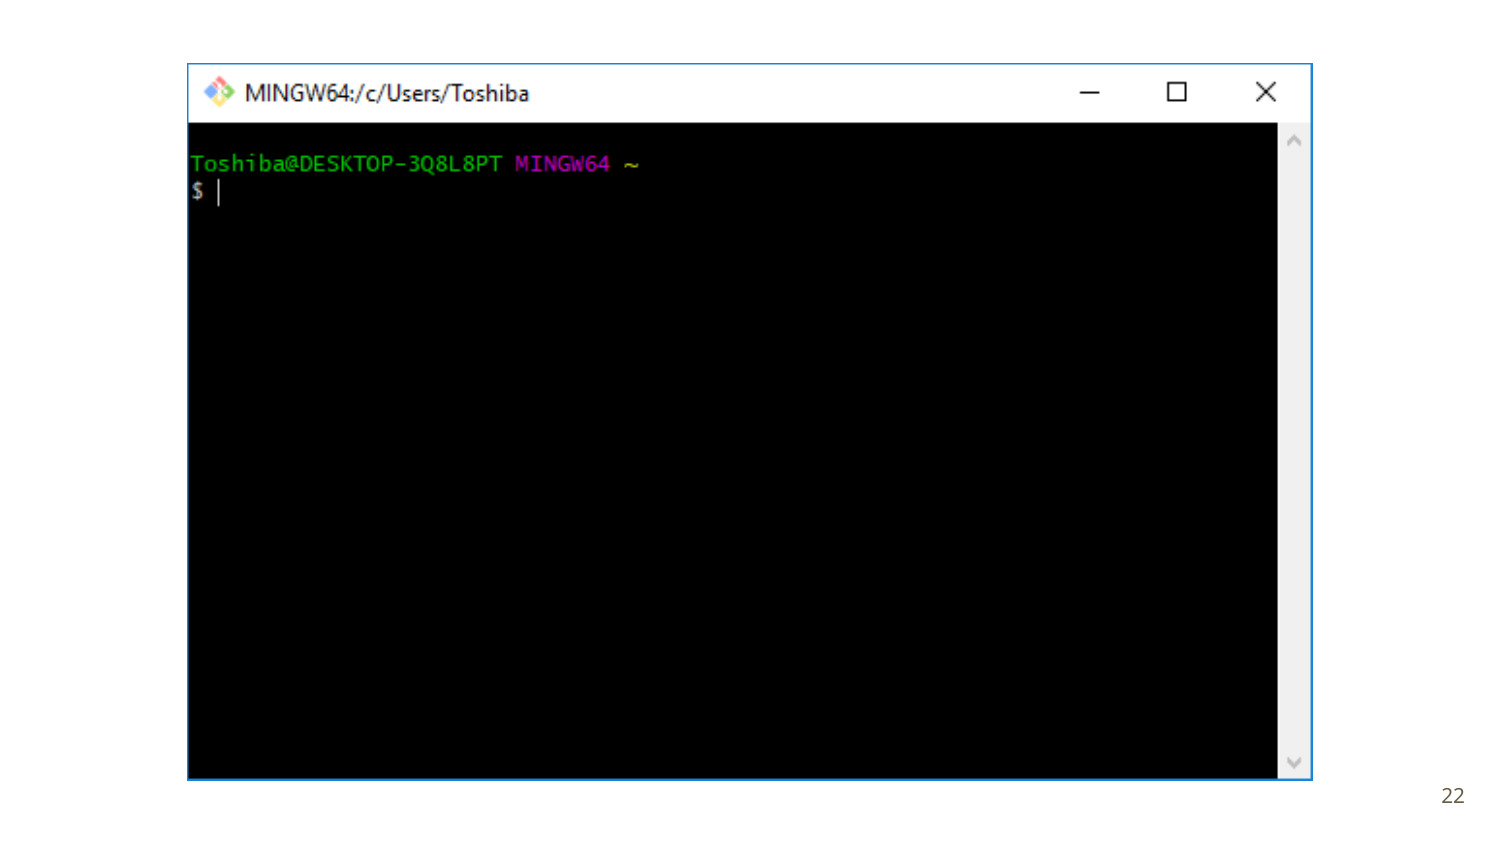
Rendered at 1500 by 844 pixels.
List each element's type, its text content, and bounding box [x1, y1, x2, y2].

slide_number ‹#› [1389, 764, 1480, 830]
picture [187, 63, 1313, 781]
